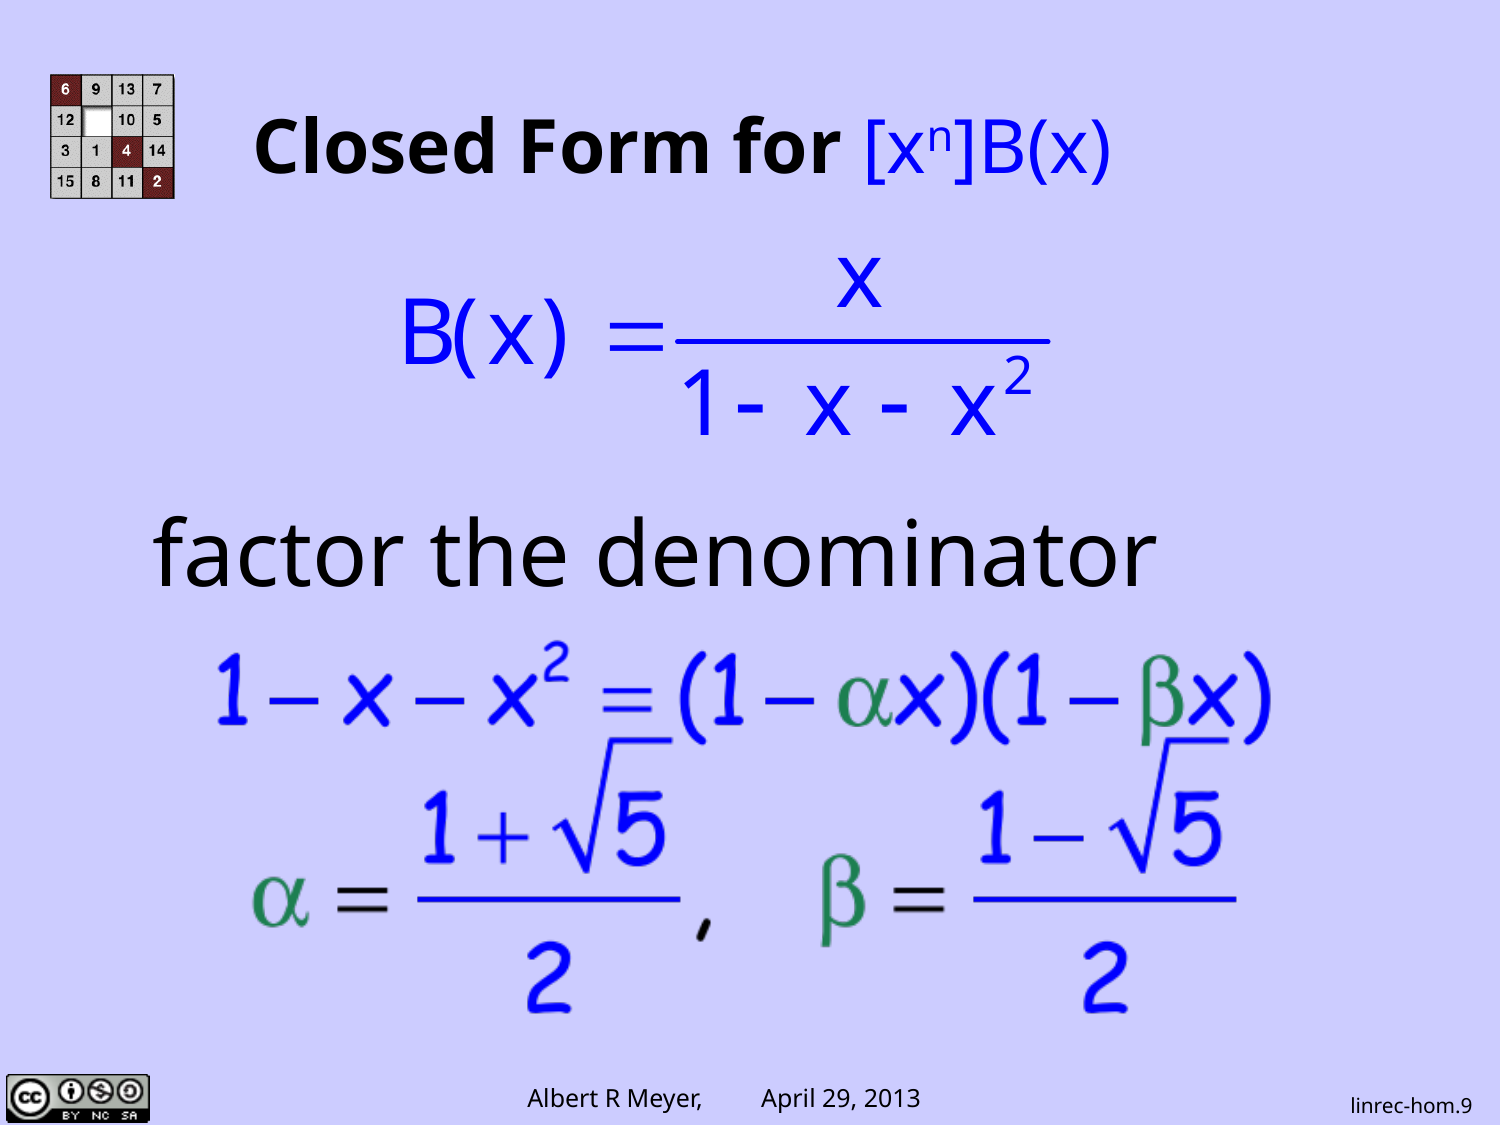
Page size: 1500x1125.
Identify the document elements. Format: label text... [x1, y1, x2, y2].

text_box linrec-hom.9 [1049, 1084, 1488, 1125]
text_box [399, 237, 1055, 442]
picture [50, 74, 175, 199]
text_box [215, 618, 1275, 749]
text_box factor the denominator [137, 487, 1320, 613]
picture [6, 1074, 150, 1123]
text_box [249, 734, 1239, 1016]
title Closed Form for [xn]B(x) [237, 49, 1476, 238]
